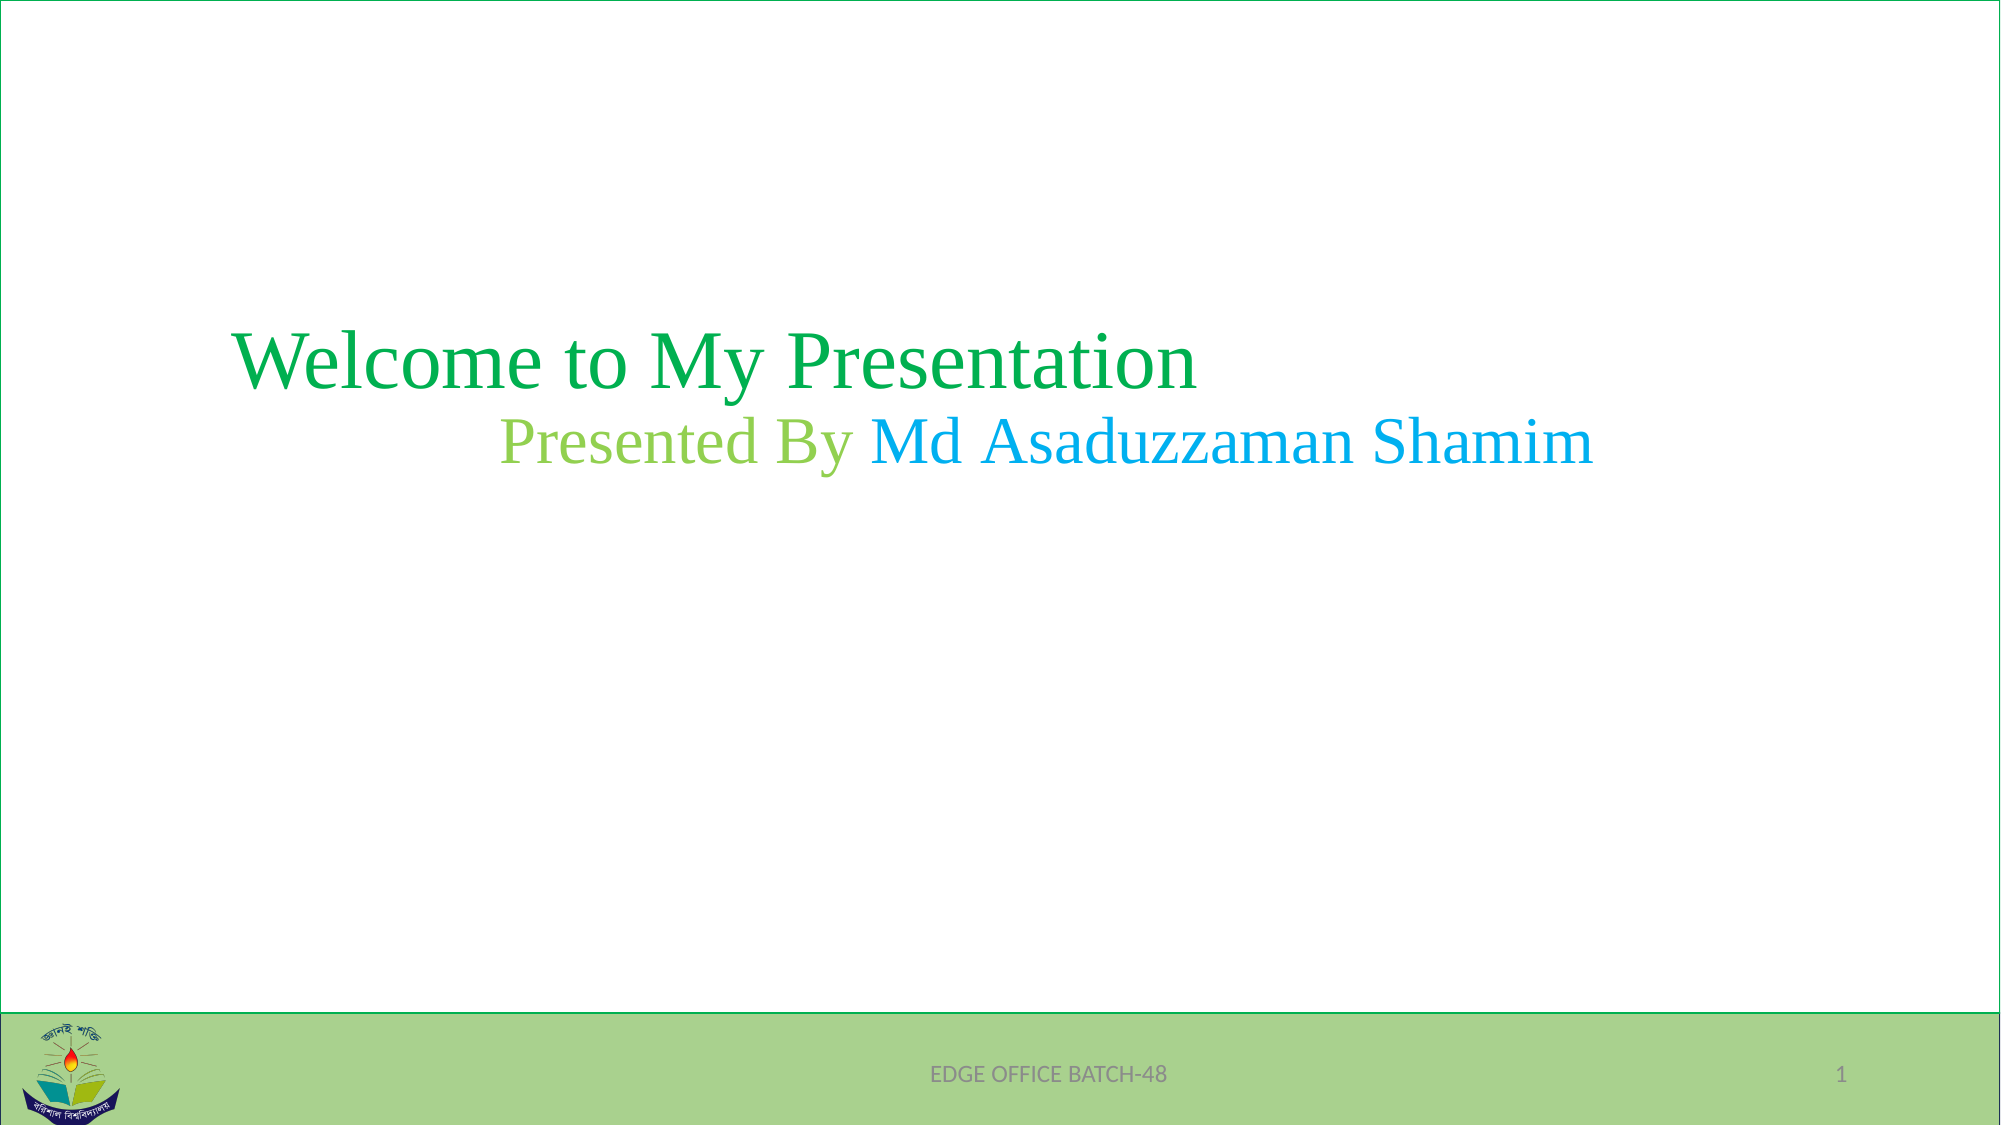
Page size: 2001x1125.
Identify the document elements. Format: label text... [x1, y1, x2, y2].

slide_number 1 [1752, 1042, 1863, 1103]
picture [14, 1018, 128, 1125]
title Welcome to My Presentation Presented By Md Asaduzzaman Shamim [216, 89, 1691, 706]
footer EDGE OFFICE BATCH-48 [711, 1042, 1387, 1103]
